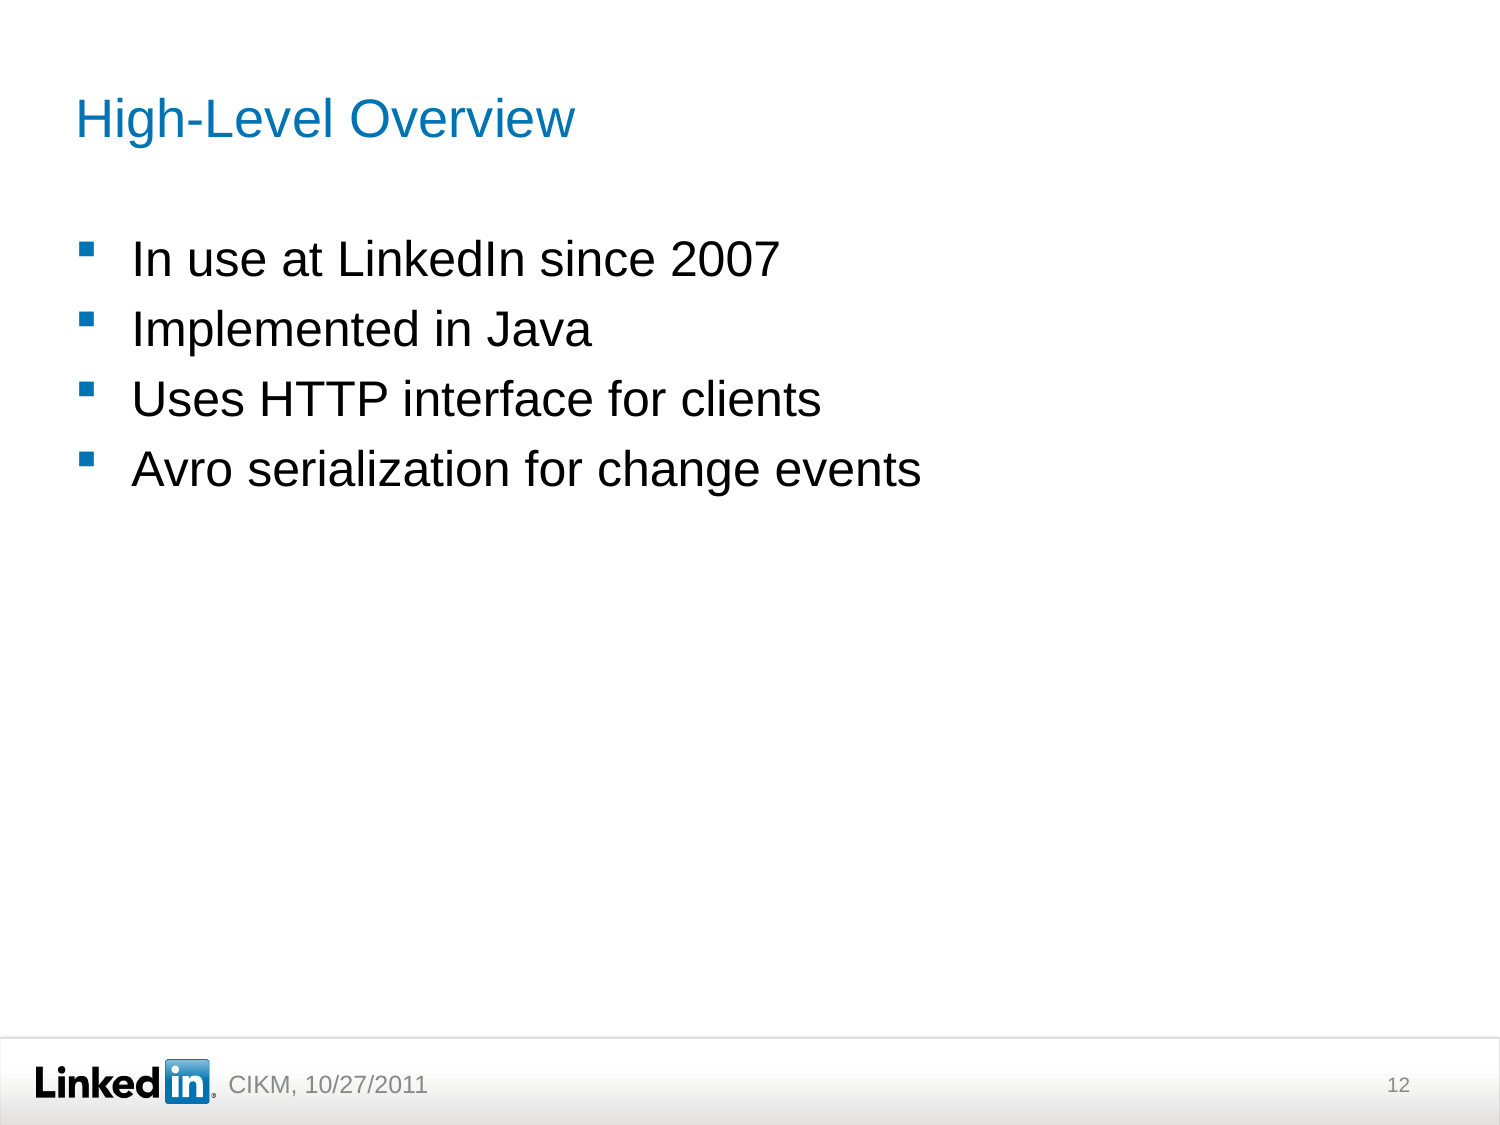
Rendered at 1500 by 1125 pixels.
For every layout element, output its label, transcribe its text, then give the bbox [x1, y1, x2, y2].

title High-Level Overview [75, 33, 1425, 199]
picture [36, 1059, 216, 1104]
slide_number 12 [1074, 1053, 1425, 1114]
list In use at LinkedIn since 2007 Implemented in Java Uses HTTP interface for clients Avro serialization for change events [75, 218, 1425, 999]
